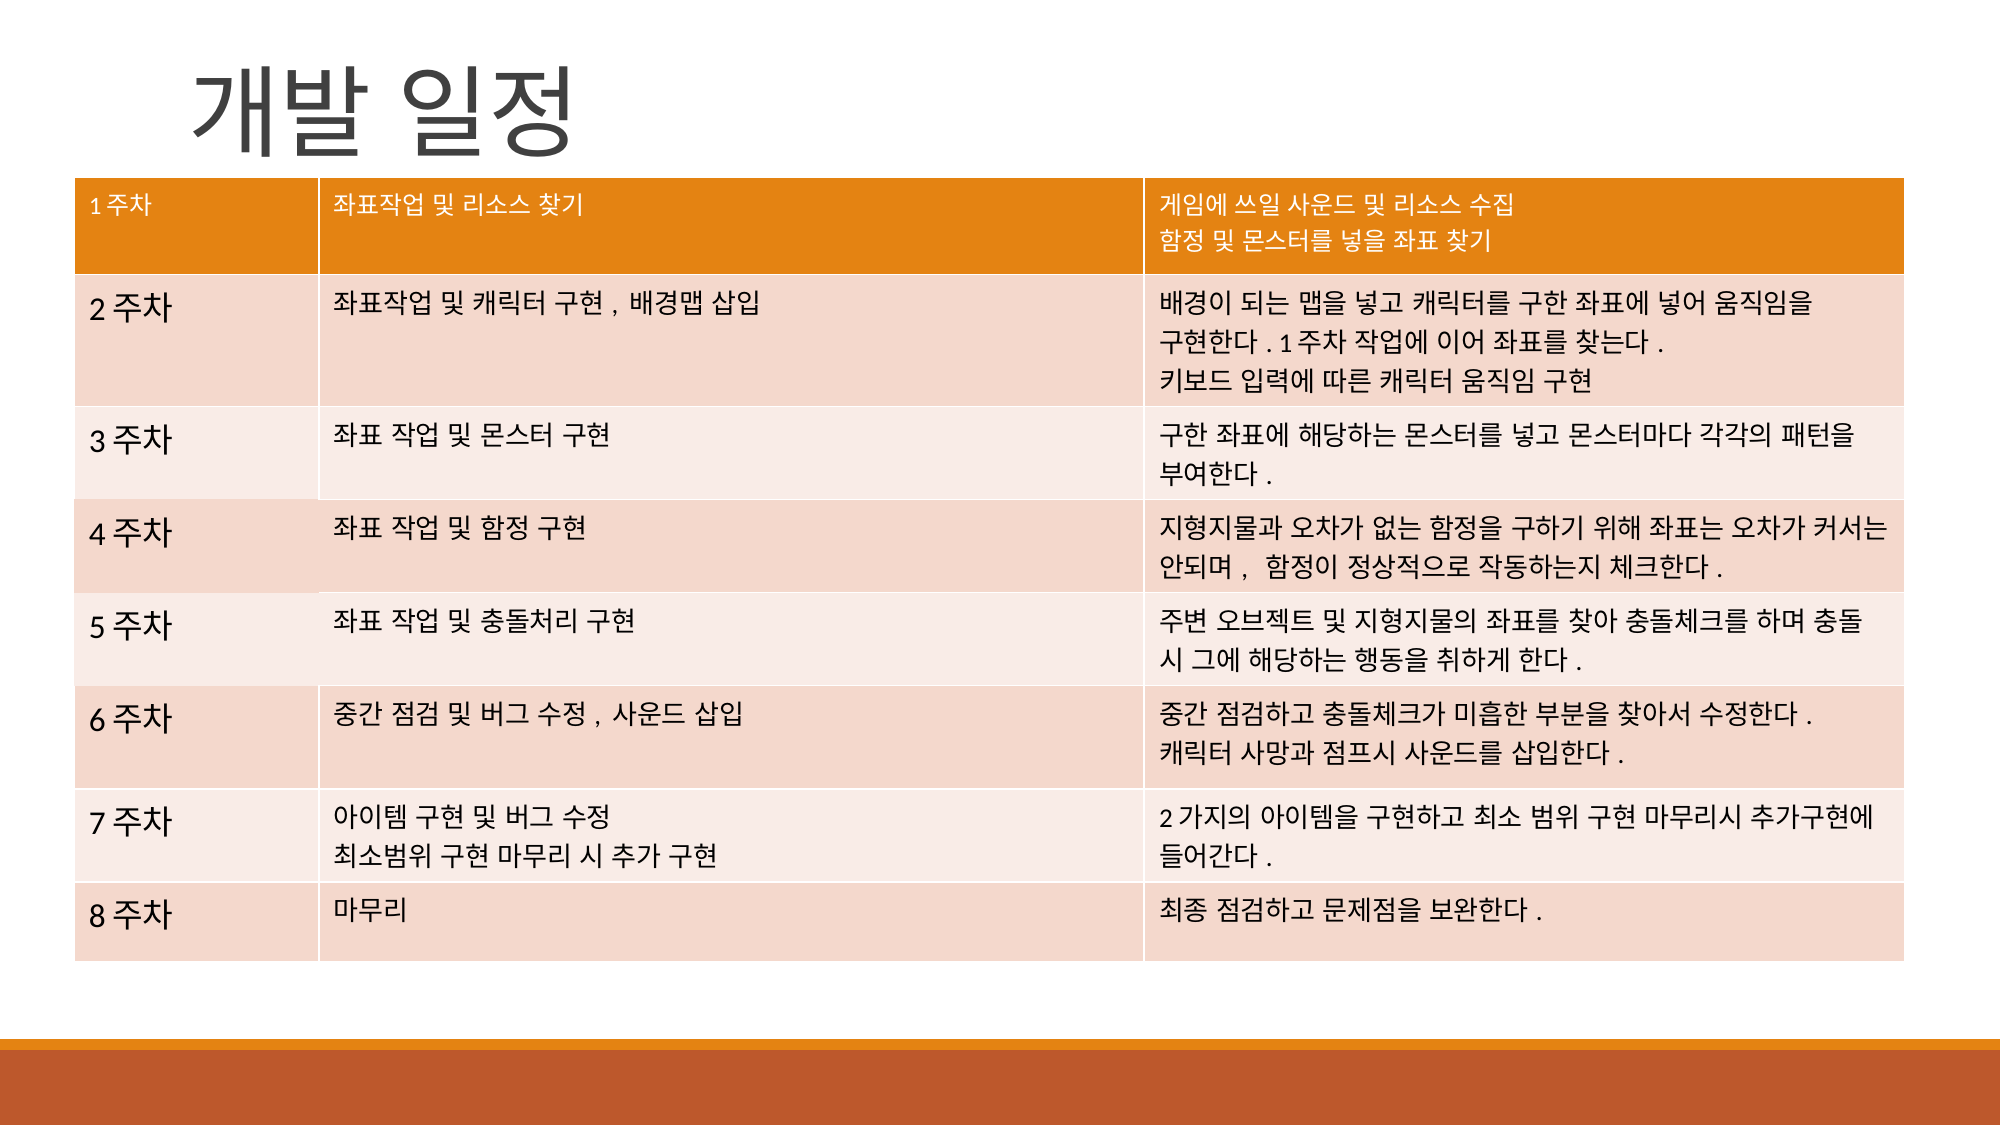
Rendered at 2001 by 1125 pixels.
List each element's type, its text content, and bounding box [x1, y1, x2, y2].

table_cell 4주차 [74, 499, 319, 593]
table_cell 좌표작업 및 캐릭터 구현, 배경맵 삽입 [320, 275, 1143, 406]
title 개발 일정 [173, 0, 1824, 177]
table_cell 좌표 작업 및 충돌처리 구현 [319, 593, 1143, 685]
table_cell 3주차 [75, 407, 318, 499]
table_cell 6주차 [75, 686, 318, 788]
table_header 좌표작업 및 리소스 찾기 [320, 178, 1143, 274]
table_cell 2주차 [75, 275, 318, 406]
table_cell 7주차 [75, 790, 318, 881]
table_header 게임에 쓰일 사운드 및 리소스 수집 함정 및 몬스터를 넣을 좌표 찾기 [1145, 178, 1904, 274]
table_cell 8주차 [75, 883, 318, 961]
table_header 1주차 [75, 178, 318, 274]
table_cell 5주차 [74, 593, 319, 686]
table_cell 2가지의 아이템을 구현하고 최소 범위 구현 마무리시 추가구현에 들어간다. [1145, 790, 1904, 881]
table_cell 최종 점검하고 문제점을 보완한다. [1145, 883, 1904, 961]
table_cell 지형지물과 오차가 없는 함정을 구하기 위해 좌표는 오차가 커서는 안되며, 함정이 정상적으로 작동하는지 체크한다. [1145, 500, 1904, 592]
table_cell 마무리 [320, 883, 1143, 961]
table_cell 주변 오브젝트 및 지형지물의 좌표를 찾아 충돌체크를 하며 충돌 시 그에 해당하는 행동을 취하게 한다. [1145, 593, 1904, 685]
table_cell 좌표 작업 및 몬스터 구현 [320, 407, 1143, 499]
table_cell 중간 점검하고 충돌체크가 미흡한 부분을 찾아서 수정한다. 캐릭터 사망과 점프시 사운드를 삽입한다. [1145, 686, 1904, 788]
table_cell 중간 점검 및 버그 수정, 사운드 삽입 [320, 686, 1143, 788]
table_cell 좌표 작업 및 함정 구현 [319, 500, 1143, 592]
table_cell 아이템 구현 및 버그 수정 최소범위 구현 마무리 시 추가 구현 [320, 790, 1143, 881]
table_cell 구한 좌표에 해당하는 몬스터를 넣고 몬스터마다 각각의 패턴을 부여한다. [1145, 407, 1904, 499]
table_cell 배경이 되는 맵을 넣고 캐릭터를 구한 좌표에 넣어 움직임을 구현한다. 1주차 작업에 이어 좌표를 찾는다. 키보드 입력에 따른 캐릭터 움직임 구현 [1145, 275, 1904, 406]
